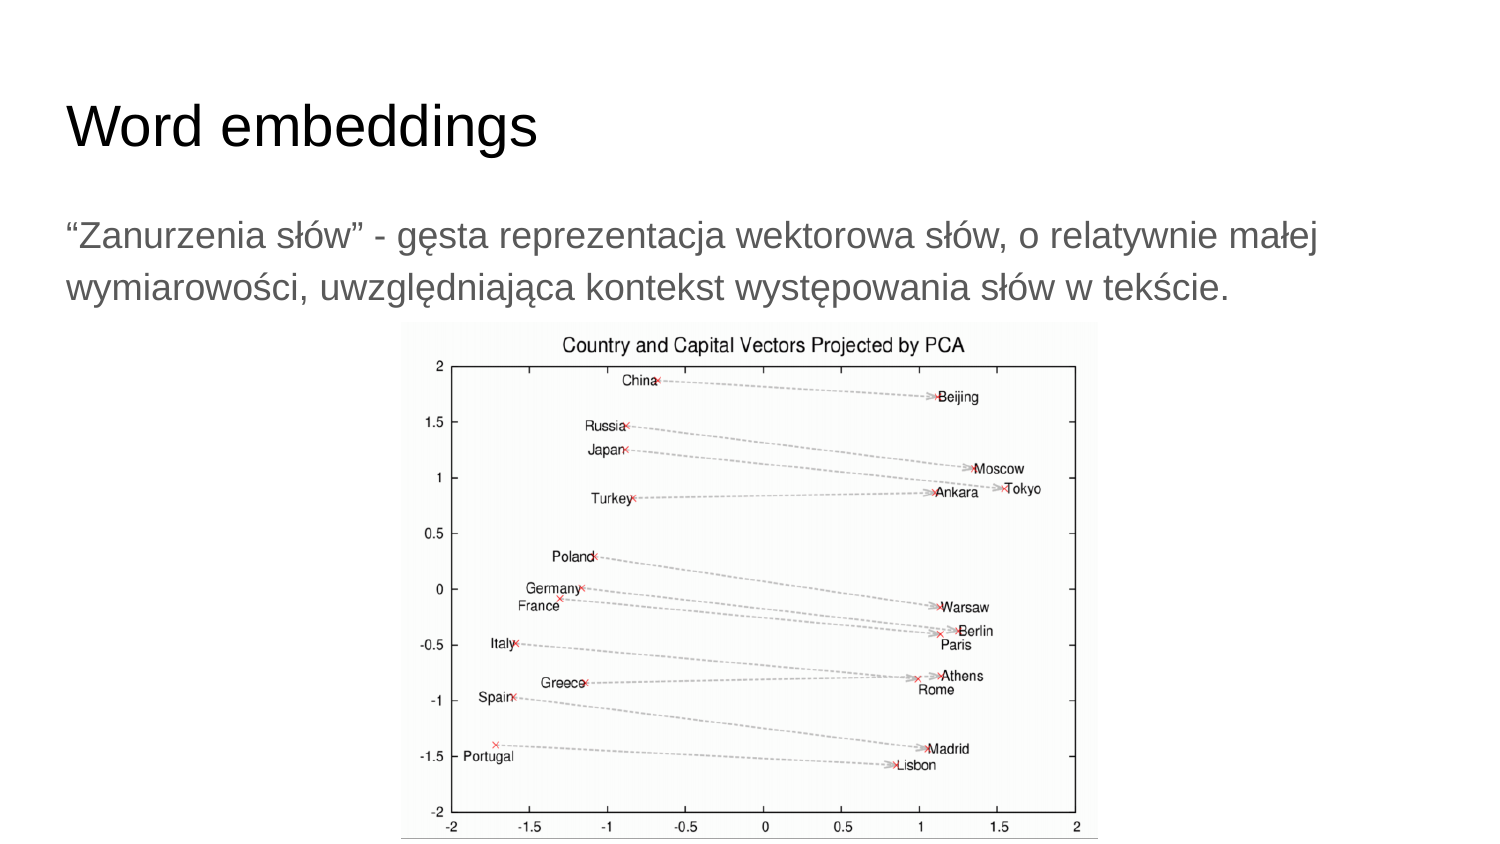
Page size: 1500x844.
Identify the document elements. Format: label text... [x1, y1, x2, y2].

picture [400, 322, 1100, 844]
list “Zanurzenia słów” - gęsta reprezentacja wektorowa słów, o relatywnie małej wymiarowości, uwzględniająca kontekst występowania słów w tekście. [51, 189, 1449, 750]
title Word embeddings [51, 72, 1449, 167]
